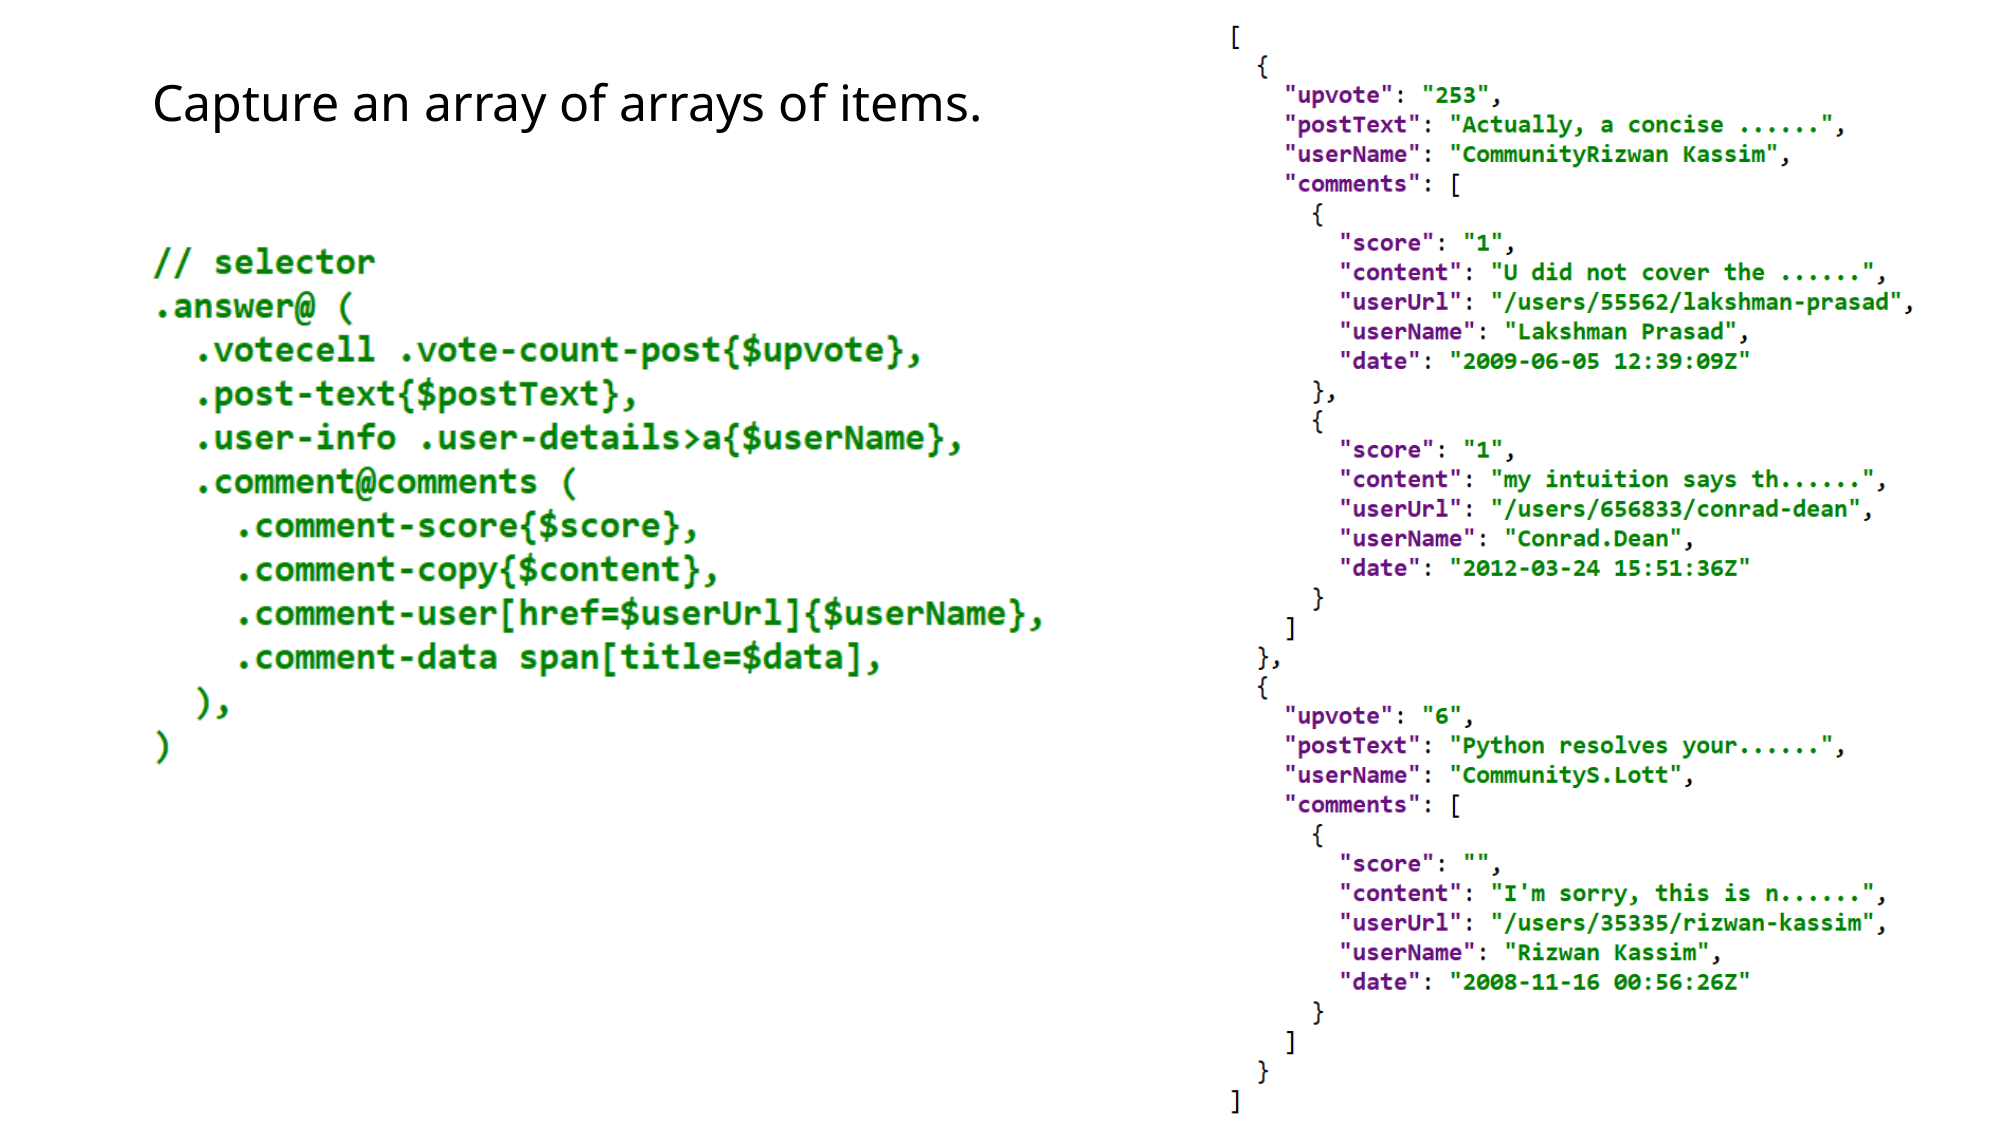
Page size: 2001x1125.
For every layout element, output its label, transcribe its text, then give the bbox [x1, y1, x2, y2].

title Capture an array of arrays of items. [137, 59, 1218, 152]
picture [137, 224, 1063, 782]
picture [1218, 10, 1927, 1125]
